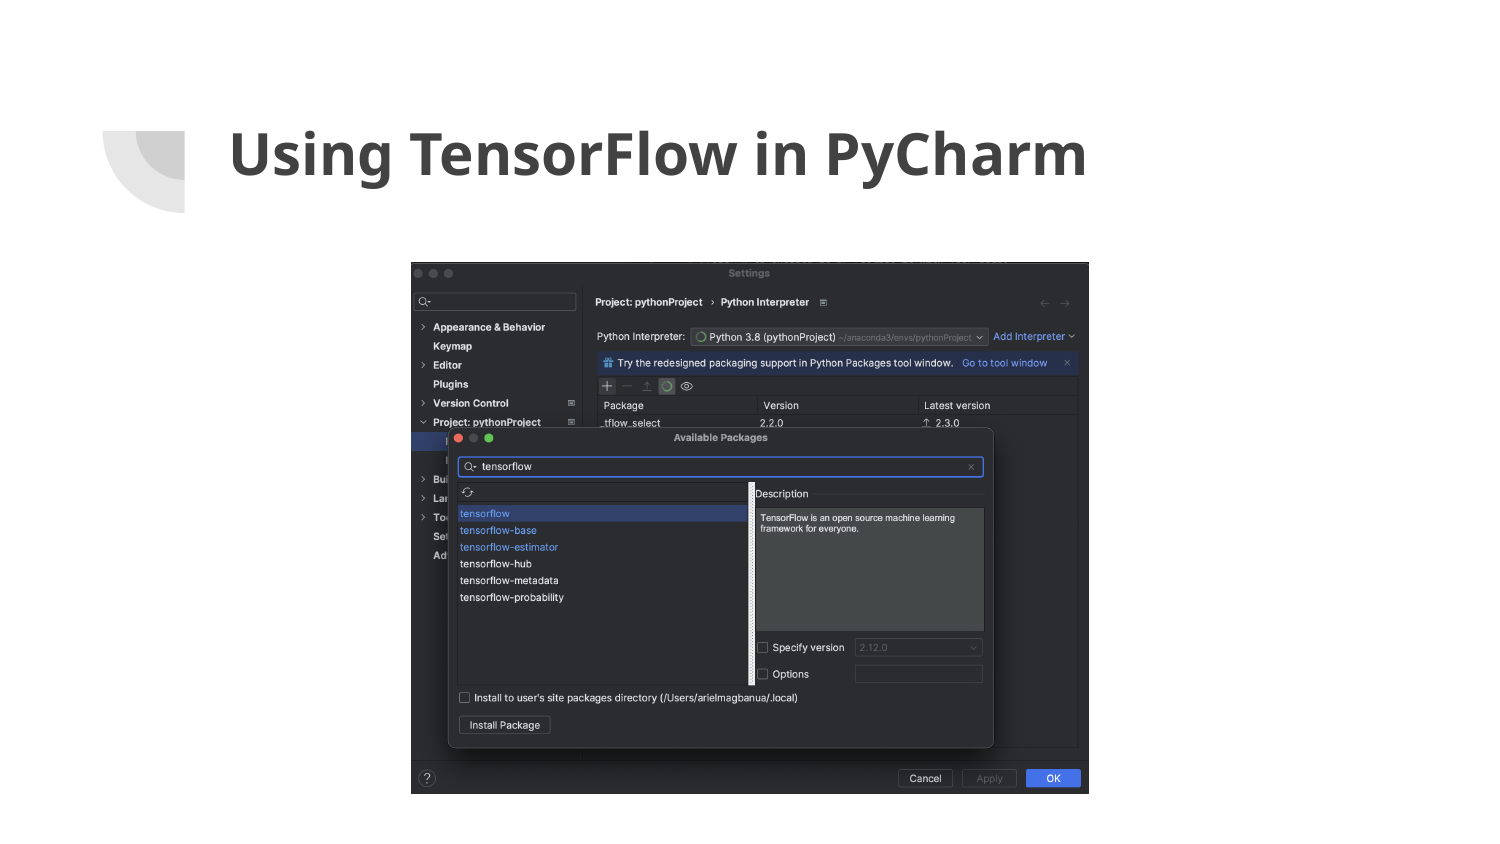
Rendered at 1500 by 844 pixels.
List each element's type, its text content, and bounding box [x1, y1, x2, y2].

title Using TensorFlow in PyCharm [213, 98, 1368, 263]
picture [410, 261, 1090, 794]
